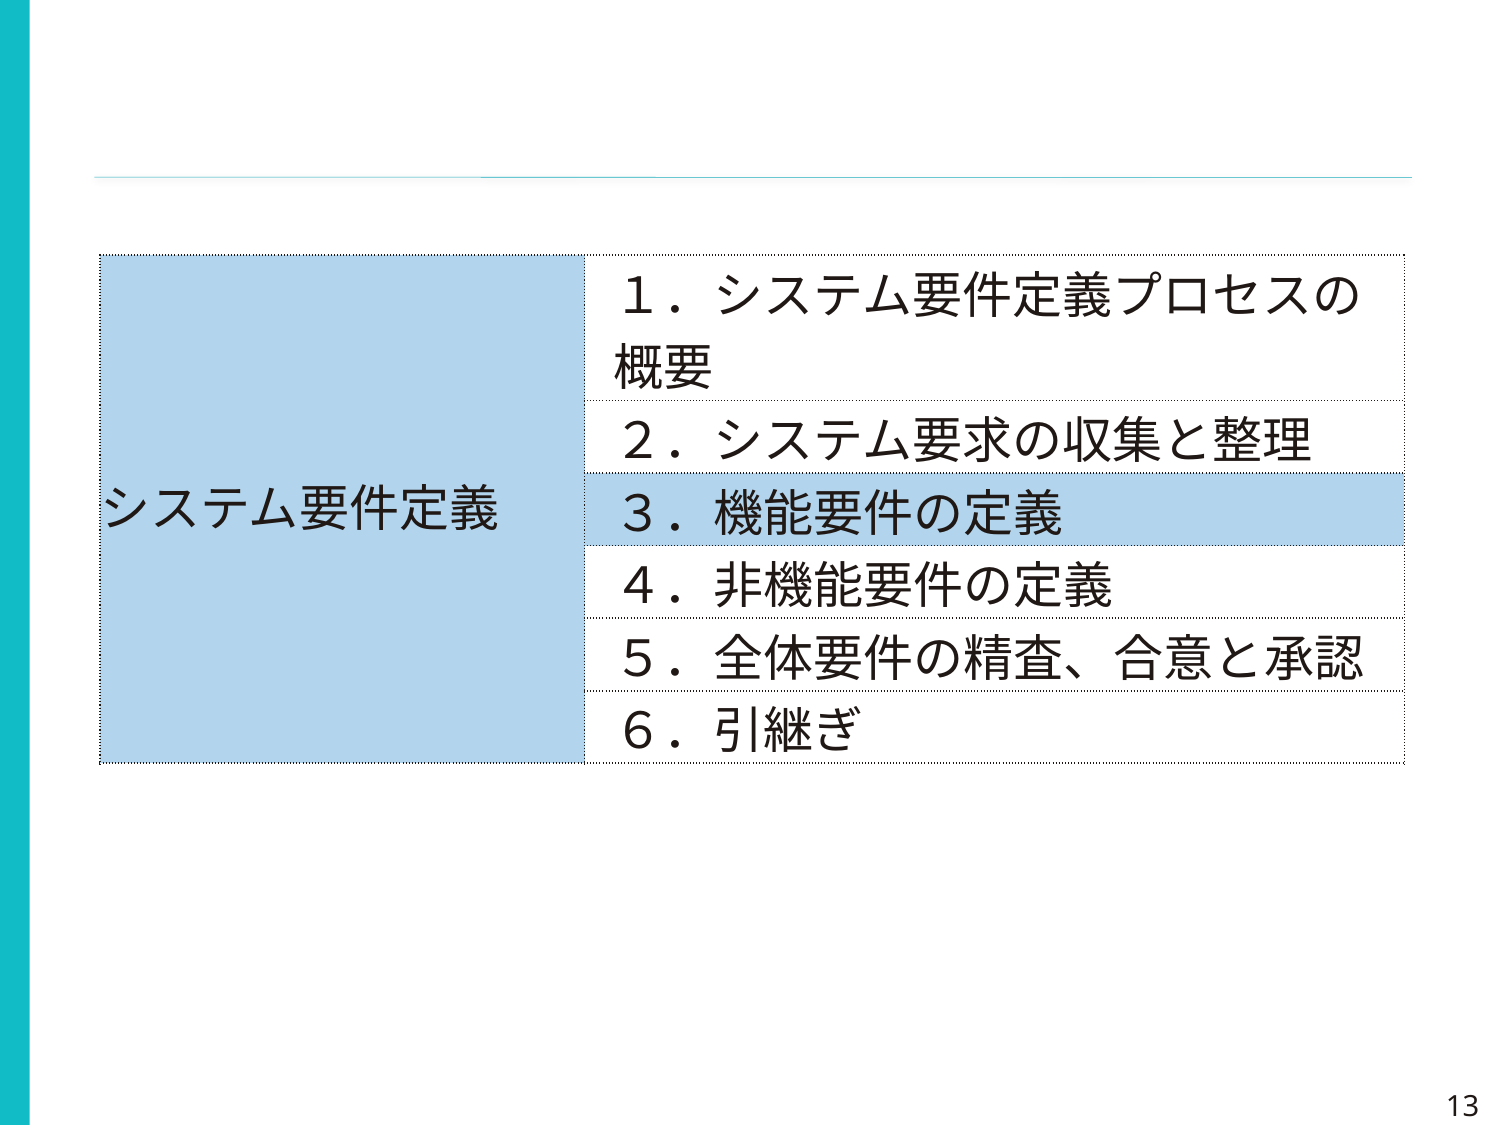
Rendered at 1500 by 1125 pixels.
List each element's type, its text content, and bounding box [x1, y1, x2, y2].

table_cell ２．システム要求の収集と整理 [585, 400, 1404, 473]
table_cell ５．全体要件の精査、合意と承認 [585, 618, 1404, 691]
picture [0, 0, 49, 1125]
table_header システム要件定義 [100, 255, 585, 763]
table_header １．システム要件定義プロセスの概要 [585, 255, 1404, 400]
table_cell ６．引継ぎ [585, 691, 1404, 763]
slide_number 13 [1285, 1079, 1495, 1125]
table_cell ４．非機能要件の定義 [585, 546, 1404, 618]
table_cell ３．機能要件の定義 [585, 473, 1404, 546]
